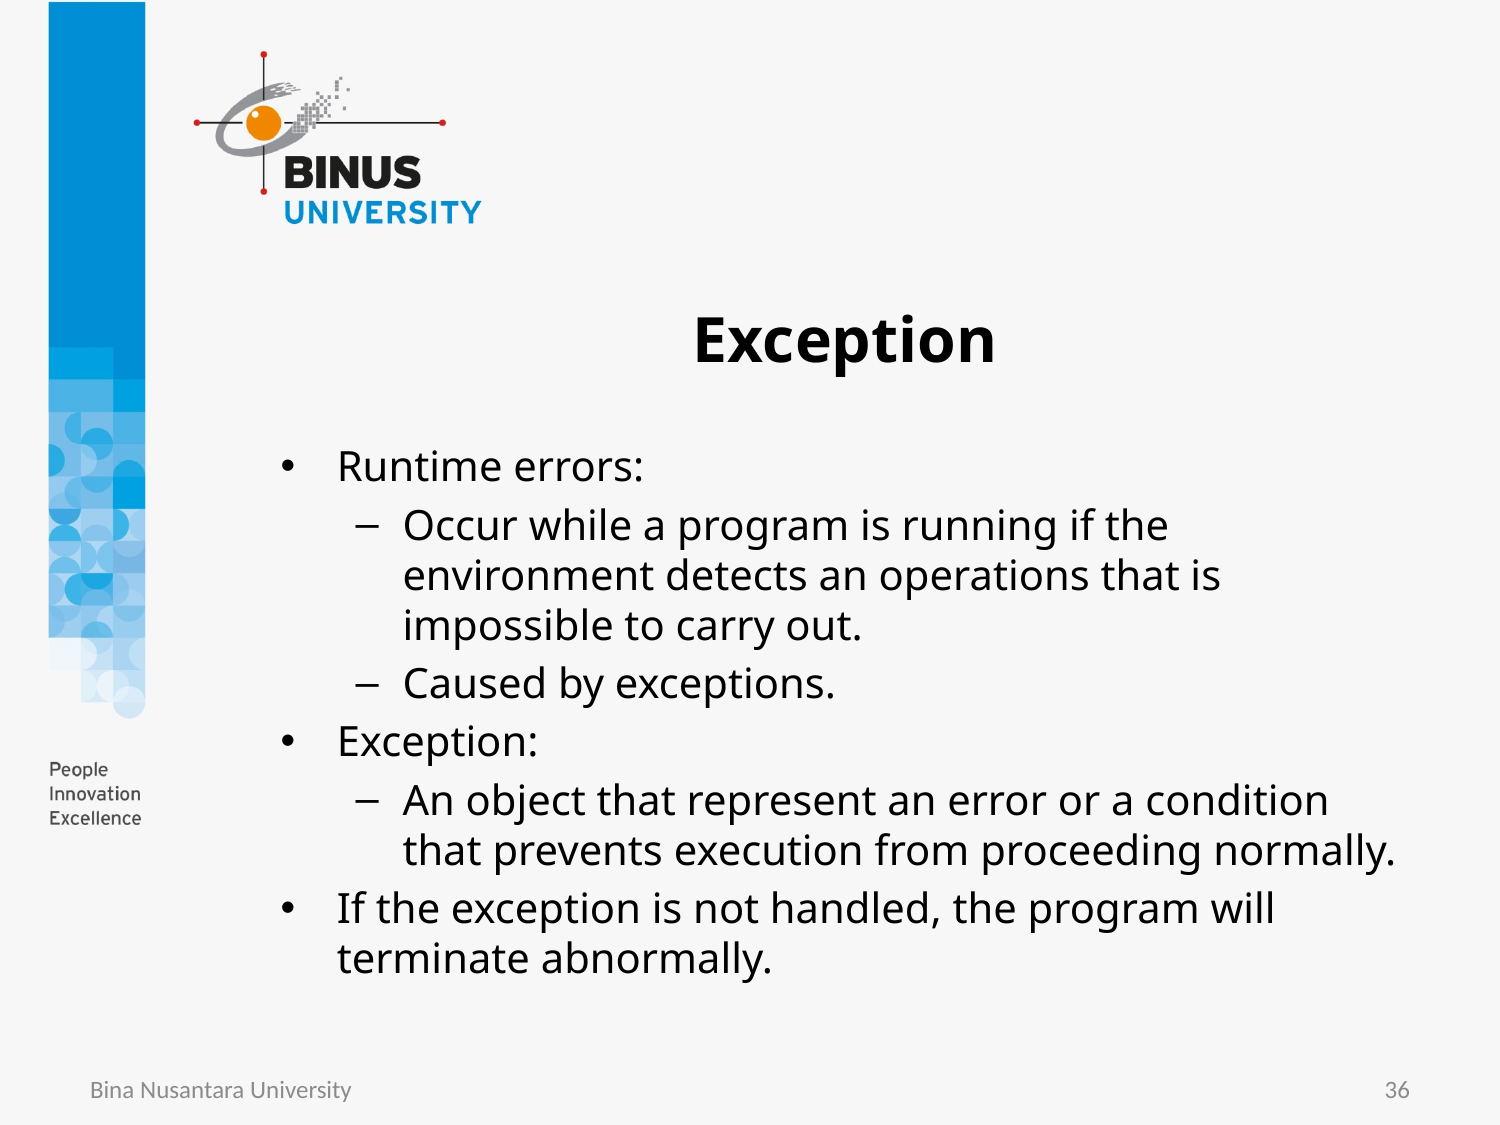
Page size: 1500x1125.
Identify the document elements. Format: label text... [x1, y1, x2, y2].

picture [0, 0, 1500, 845]
list Runtime errors: Occur while a program is running if the environment detects an operations that is impossible to carry out. Caused by exceptions. Exception: An object that represent an error or a condition that prevents execution from proceeding normally. If the exception is not handled, the program will terminate abnormally. [265, 432, 1425, 1005]
slide_number 36 [1074, 1058, 1425, 1119]
slide_number Bina Nusantara University [75, 1058, 425, 1119]
title Exception [265, 243, 1425, 431]
